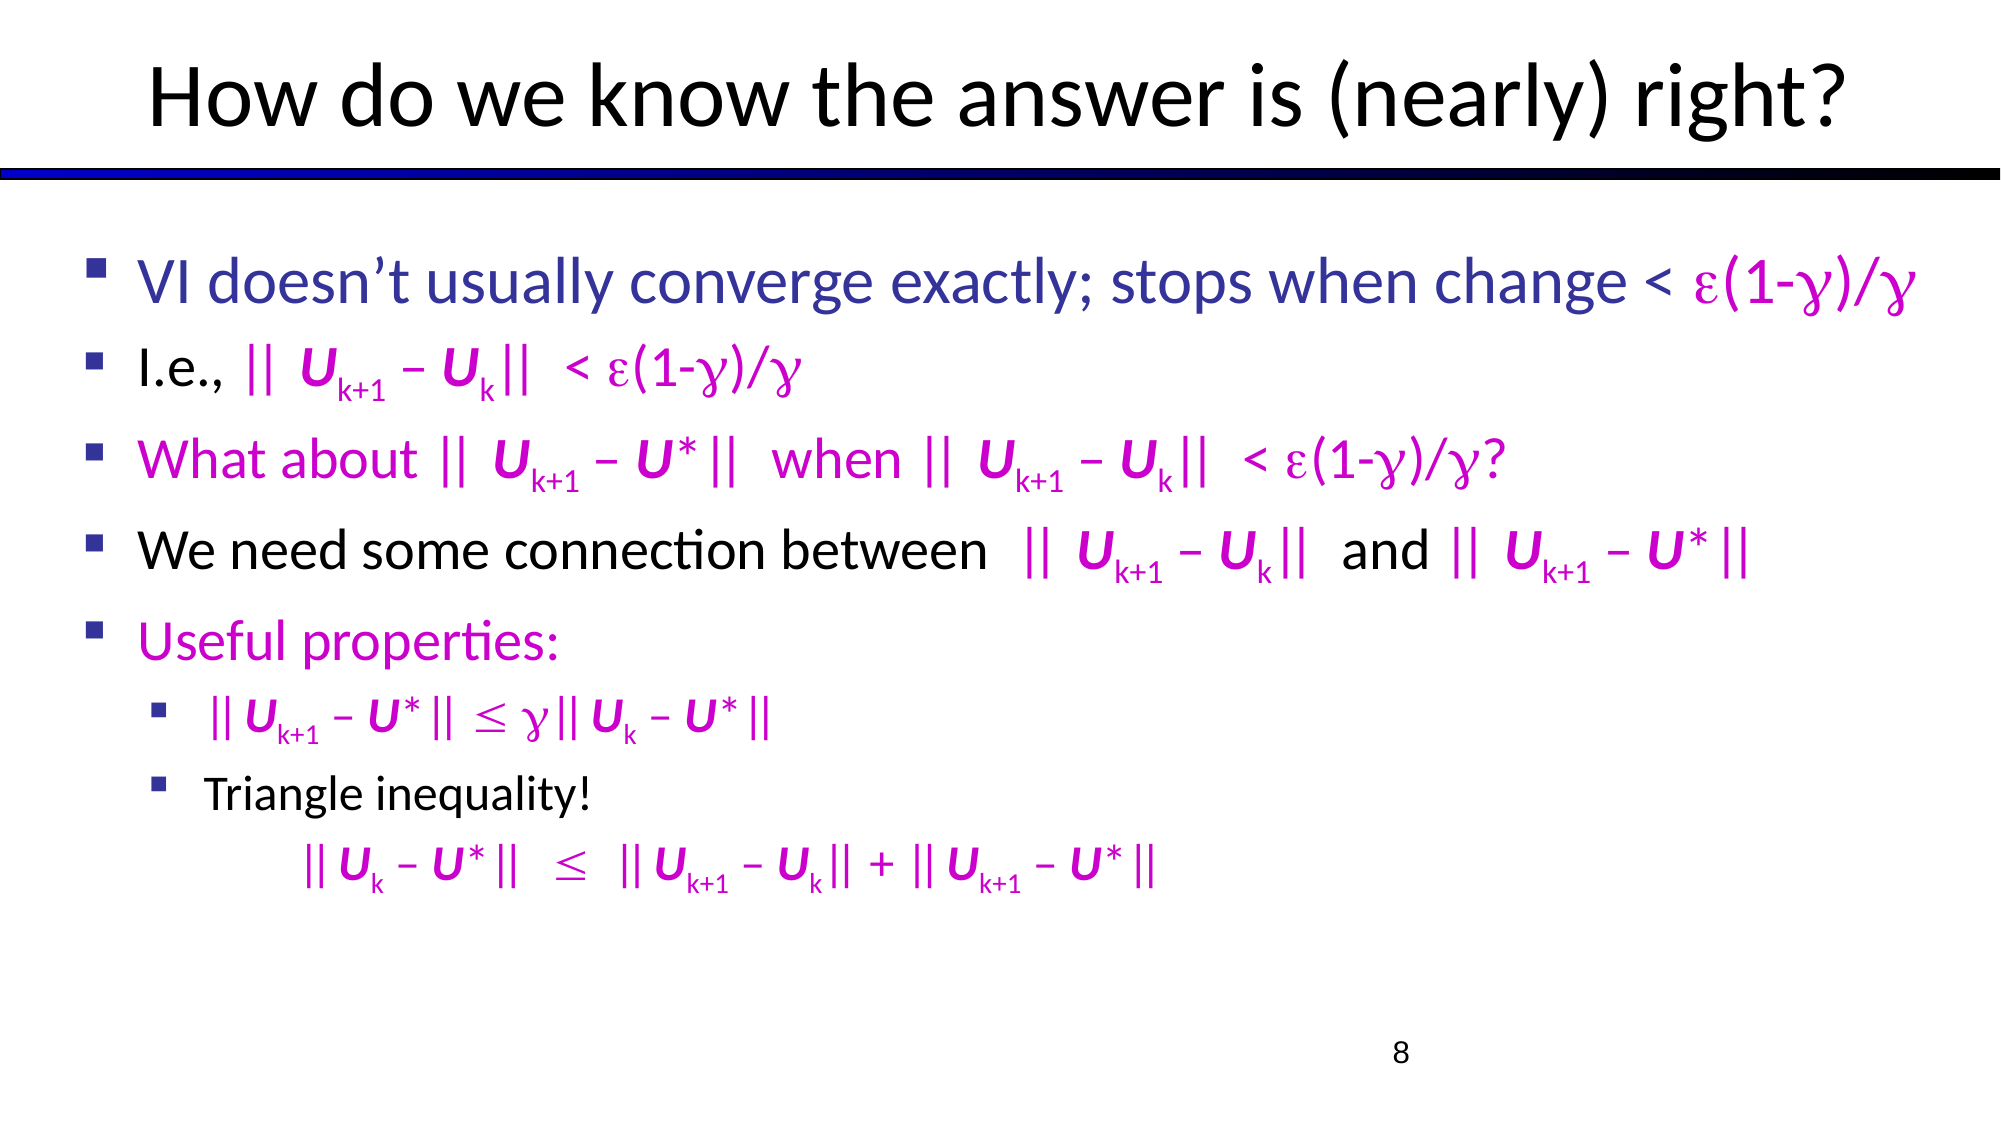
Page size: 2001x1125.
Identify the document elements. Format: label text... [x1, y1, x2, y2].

list VI doesn’t usually converge exactly; stops when change < (1-)/ I.e., || Uk+1 – Uk|| < (1-)/ What about || Uk+1 – U*|| when || Uk+1 – Uk|| < (1-)/? We need some connection between || Uk+1 – Uk|| and || Uk+1 – U*|| Useful properties: || Uk+1 – U*||  || Uk – U*|| Triangle inequality! || Uk – U*||  || Uk+1 – Uk|| + || Uk+1 – U*|| [66, 228, 1934, 1006]
slide_number 8 [1074, 1024, 1425, 1103]
title How do we know the answer is (nearly) right? [0, 0, 2000, 184]
